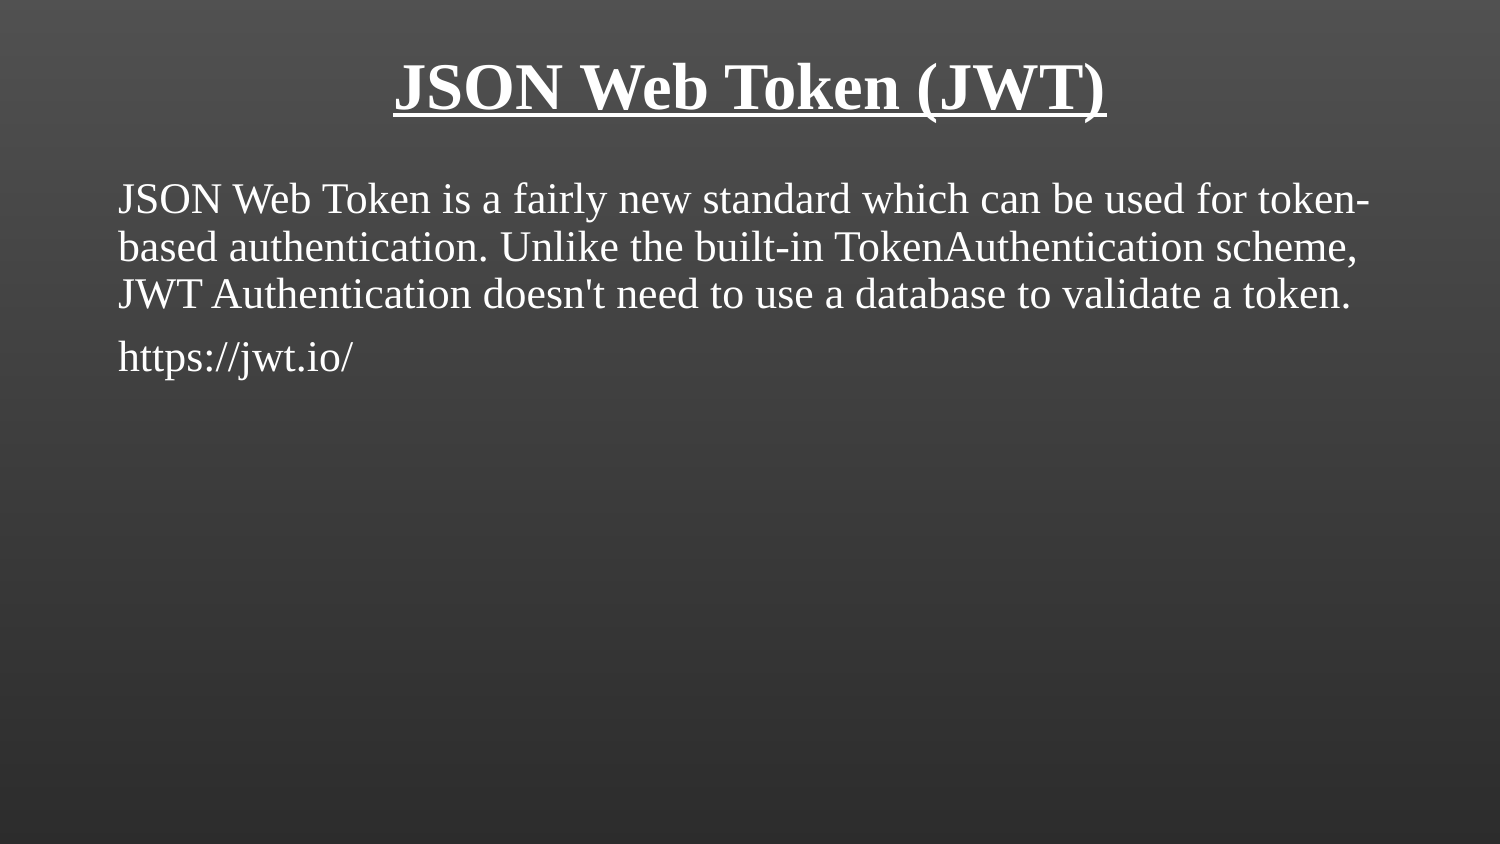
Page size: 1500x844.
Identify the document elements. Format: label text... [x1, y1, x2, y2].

list JSON Web Token is a fairly new standard which can be used for token-based authentication. Unlike the built-in TokenAuthentication scheme, JWT Authentication doesn't need to use a database to validate a token. https://jwt.io/ [103, 168, 1397, 793]
title JSON Web Token (JWT) [103, 5, 1397, 168]
